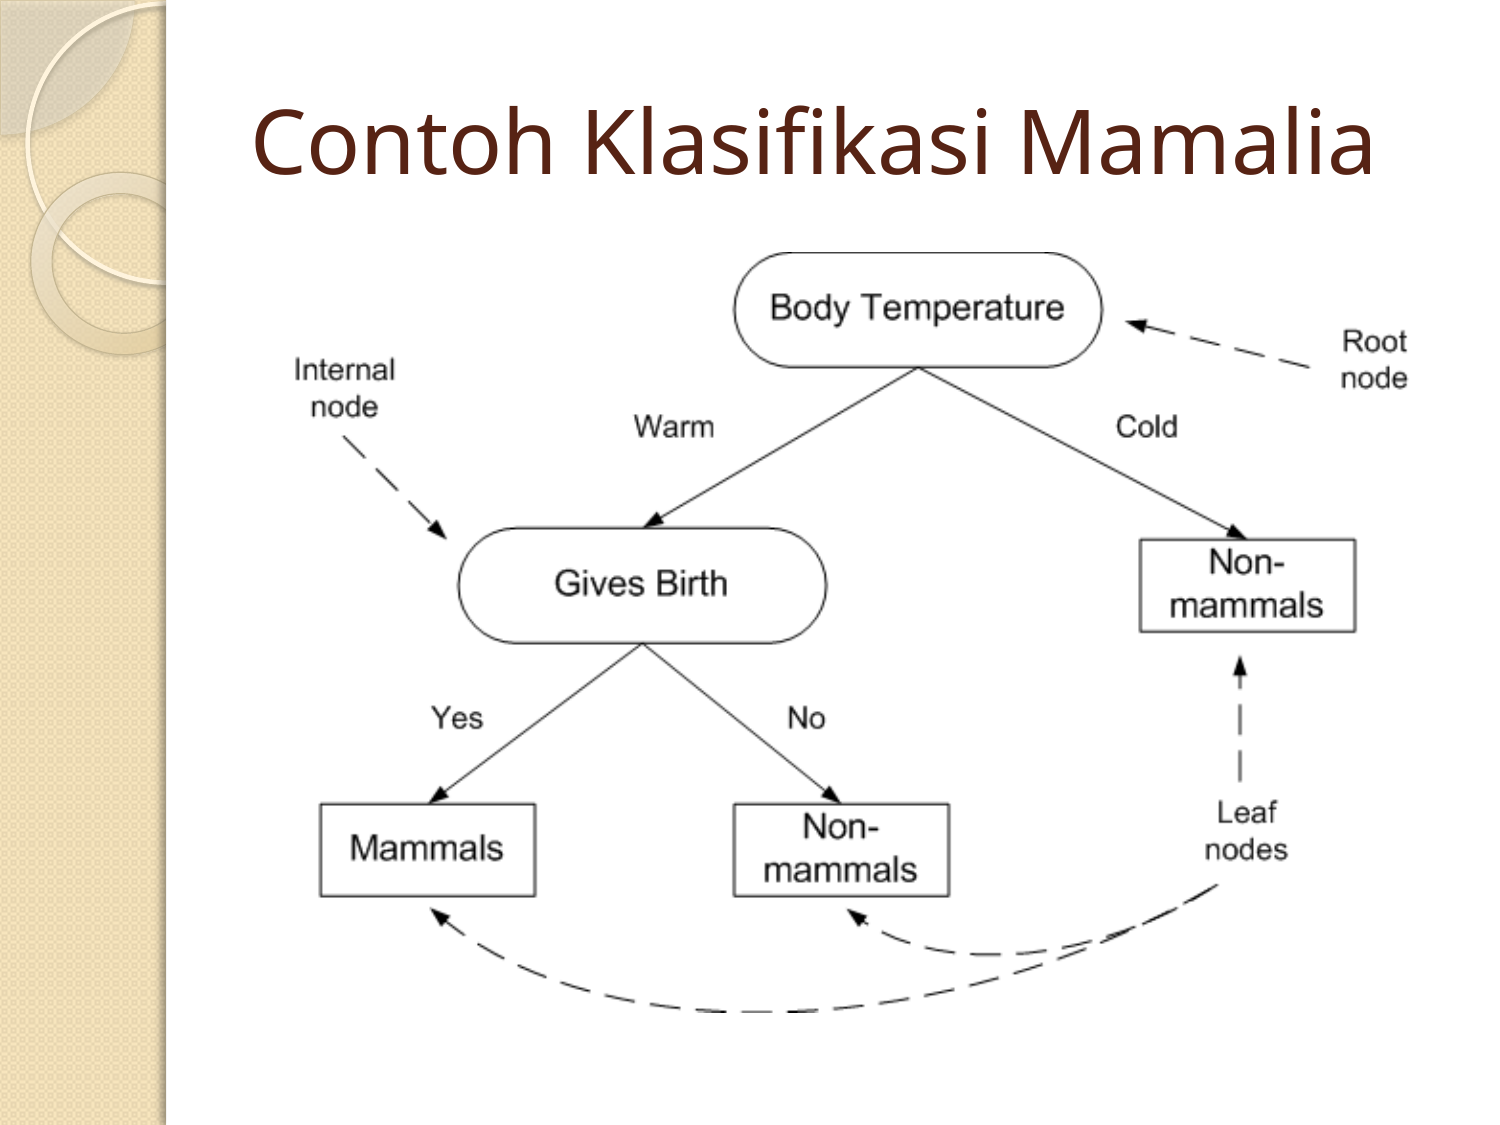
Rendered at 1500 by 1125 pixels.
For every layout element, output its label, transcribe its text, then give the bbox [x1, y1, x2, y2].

picture [294, 252, 1412, 1013]
title Contoh Klasifikasi Mamalia [235, 45, 1466, 233]
